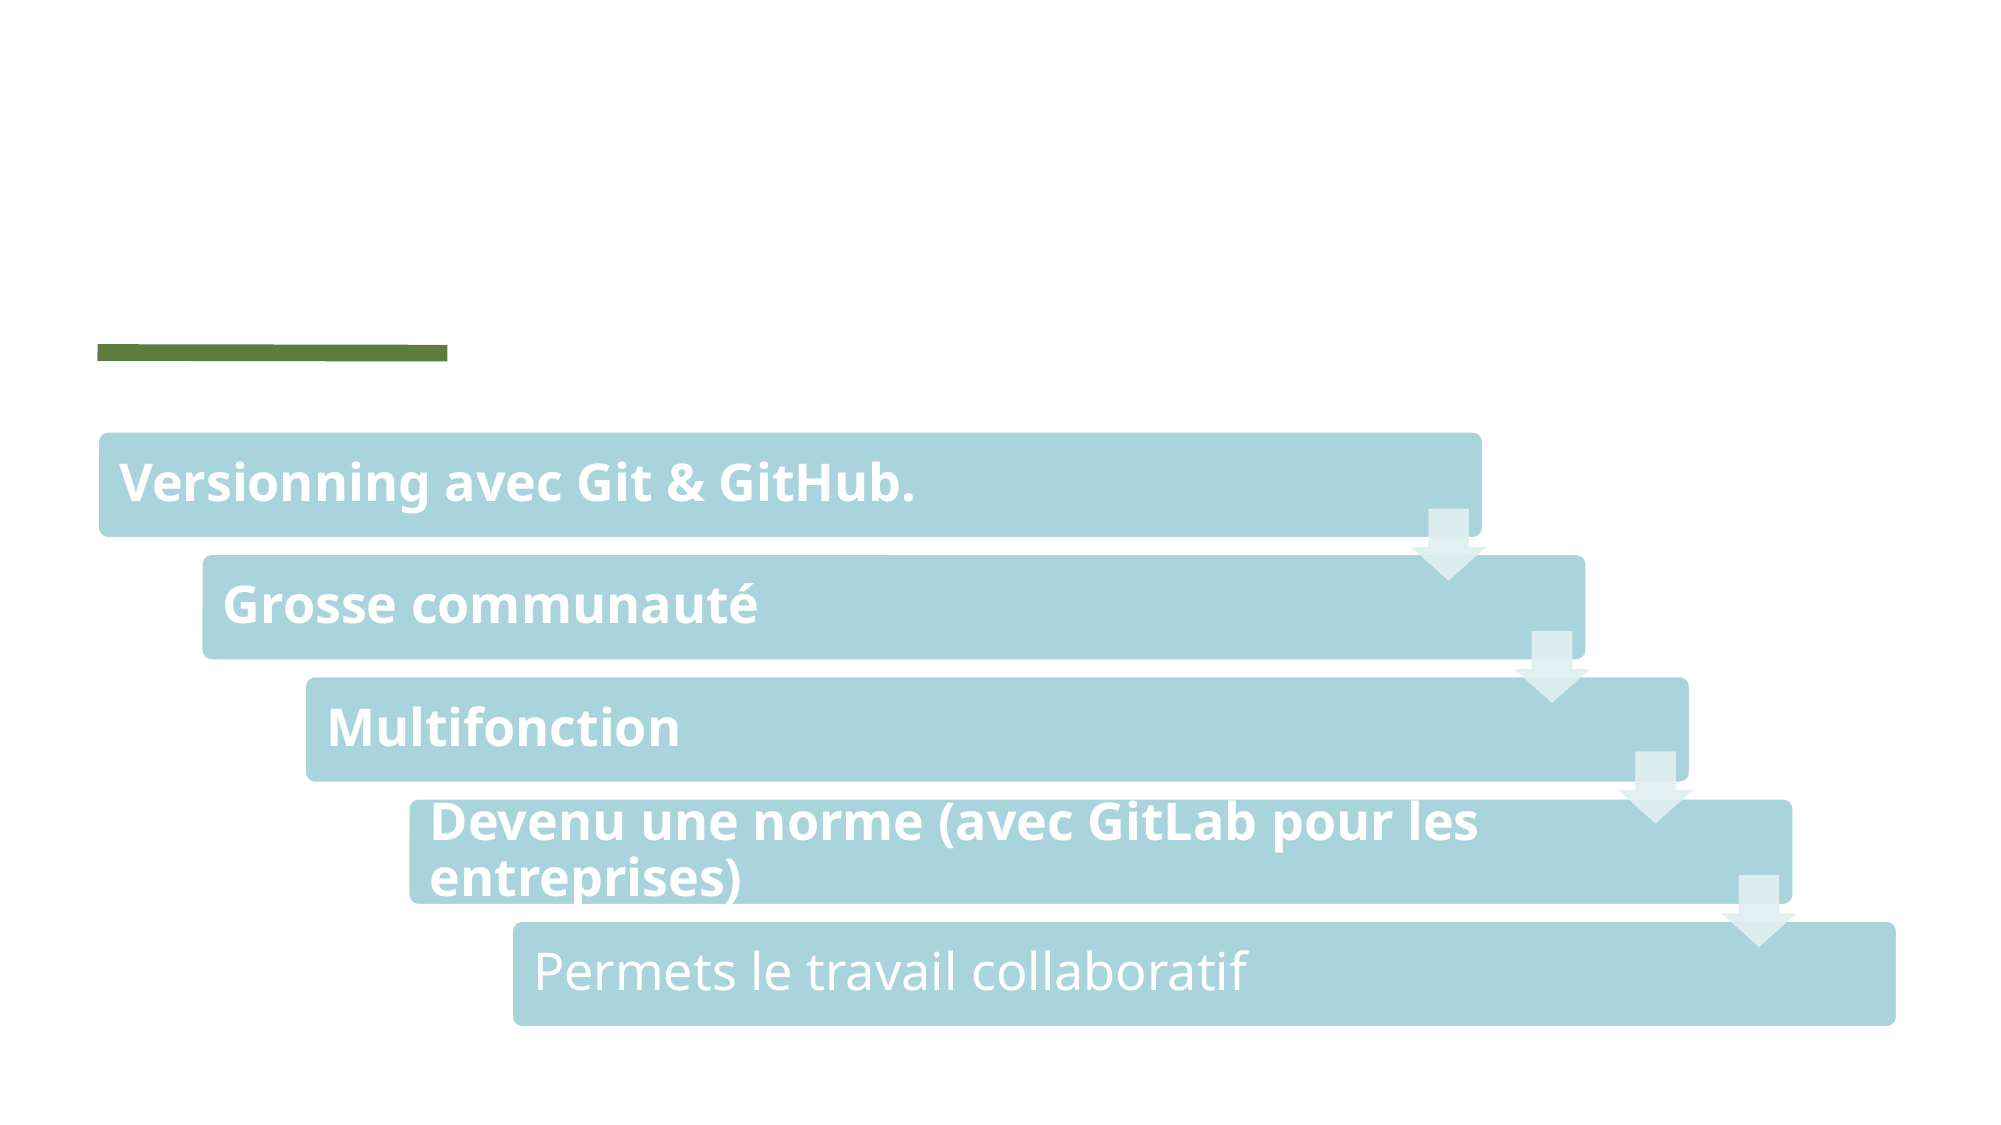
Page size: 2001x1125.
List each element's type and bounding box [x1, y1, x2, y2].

text_box [97, 431, 1898, 1028]
